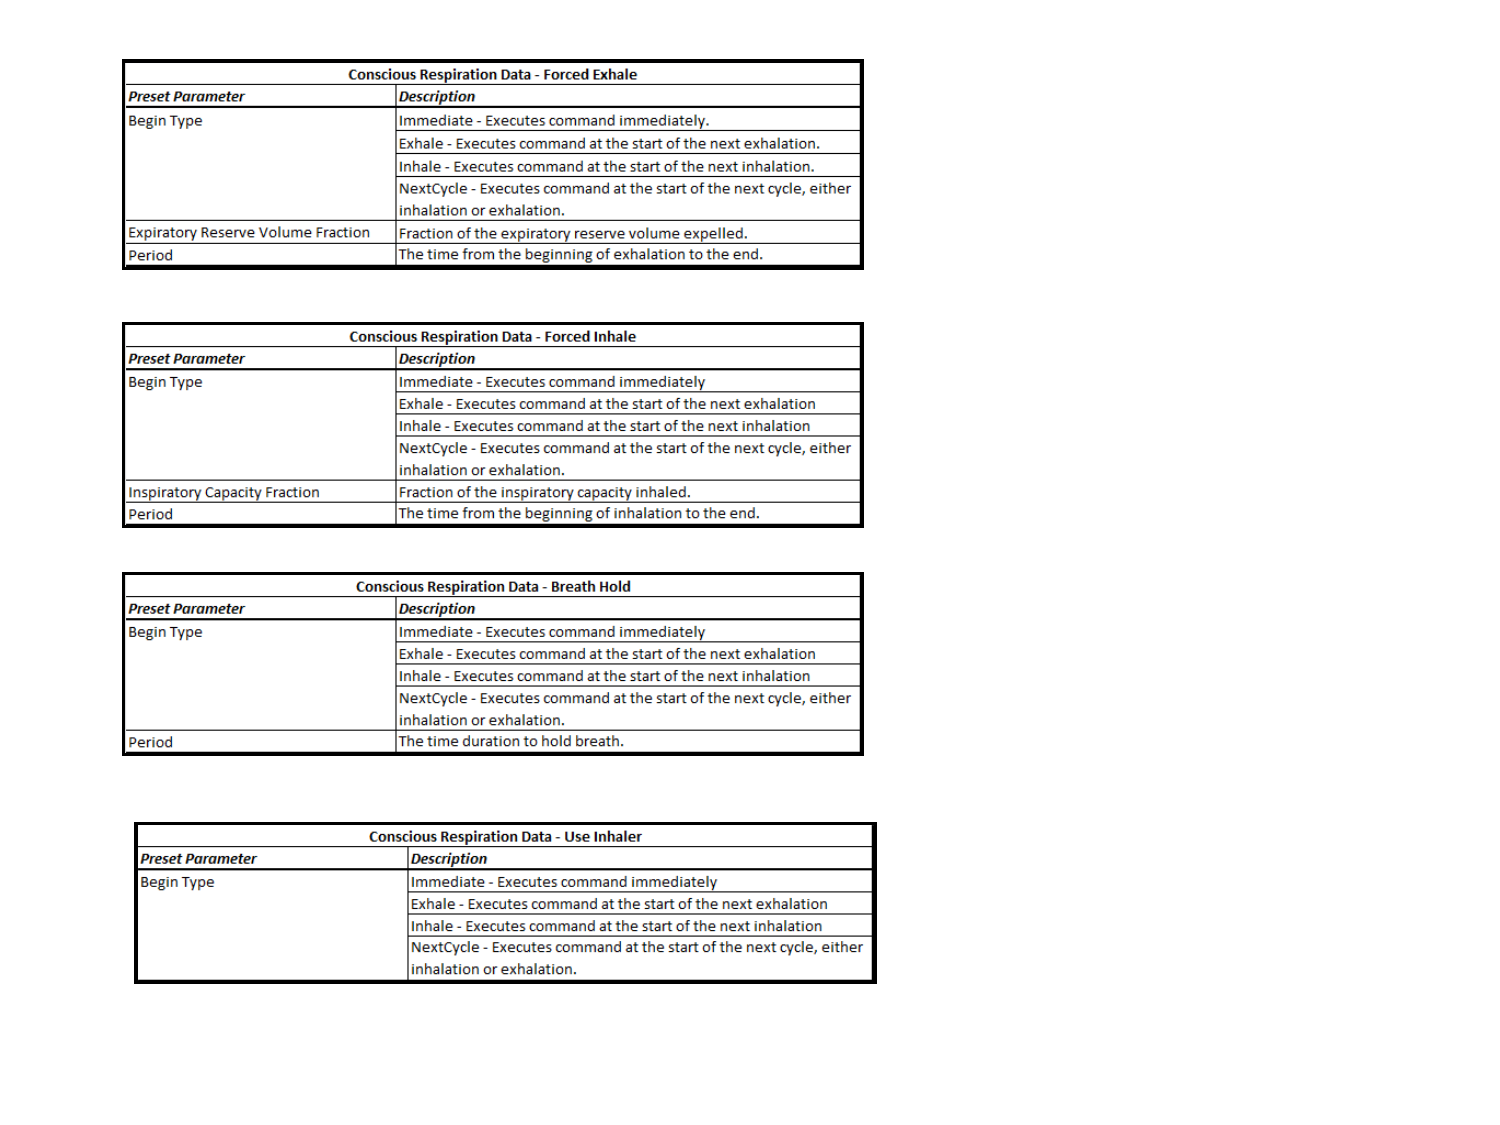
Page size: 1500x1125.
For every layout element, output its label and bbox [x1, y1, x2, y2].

picture [124, 324, 862, 526]
picture [124, 574, 862, 754]
picture [124, 62, 862, 268]
picture [137, 824, 874, 982]
